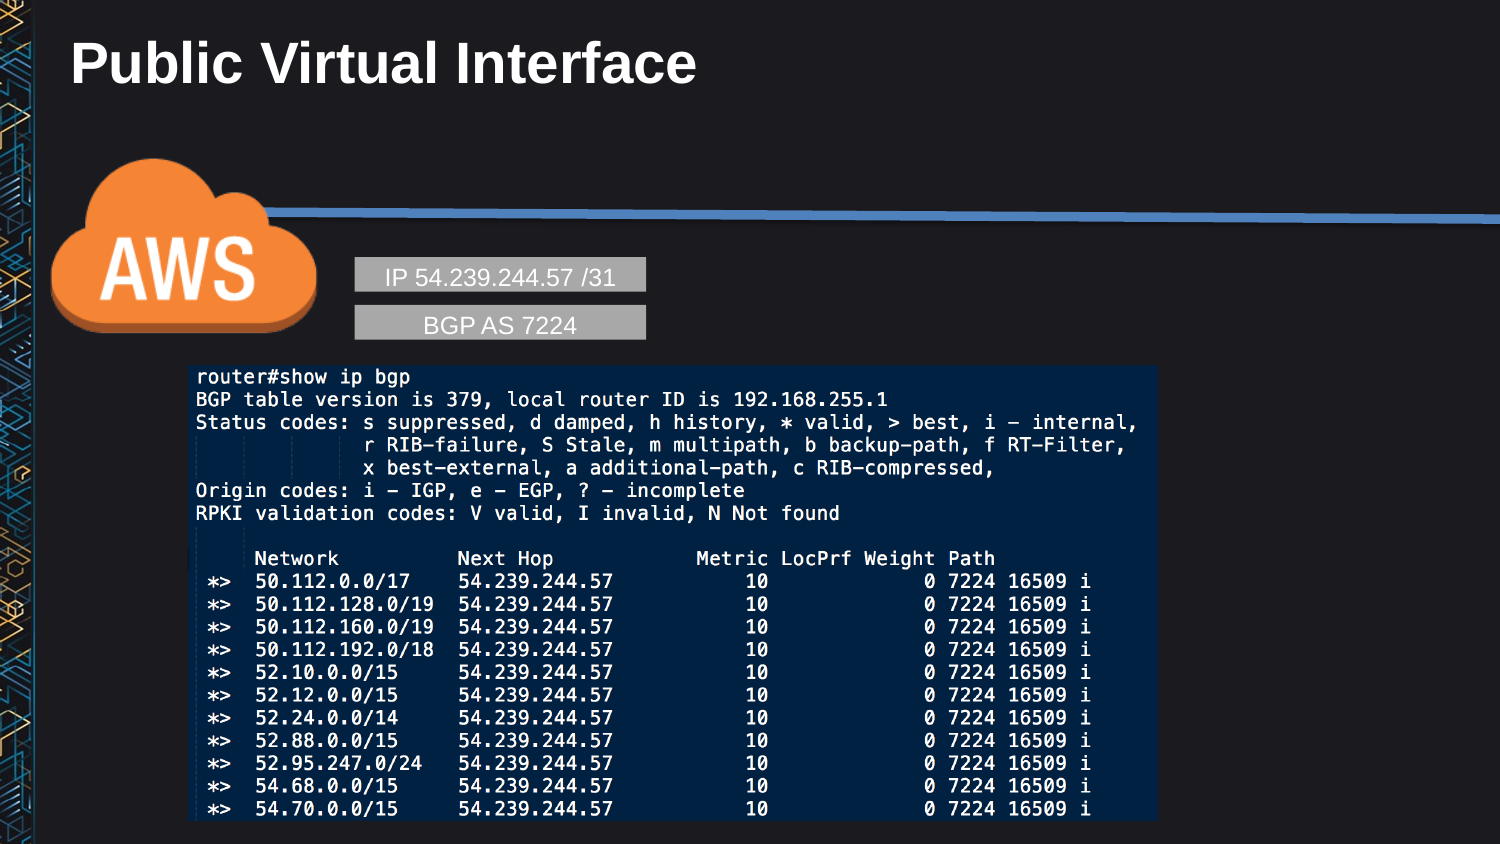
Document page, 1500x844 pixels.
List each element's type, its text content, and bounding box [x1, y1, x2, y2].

title Public Virtual Interface [68, 22, 704, 103]
picture [0, 0, 1500, 844]
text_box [43, 105, 1500, 821]
